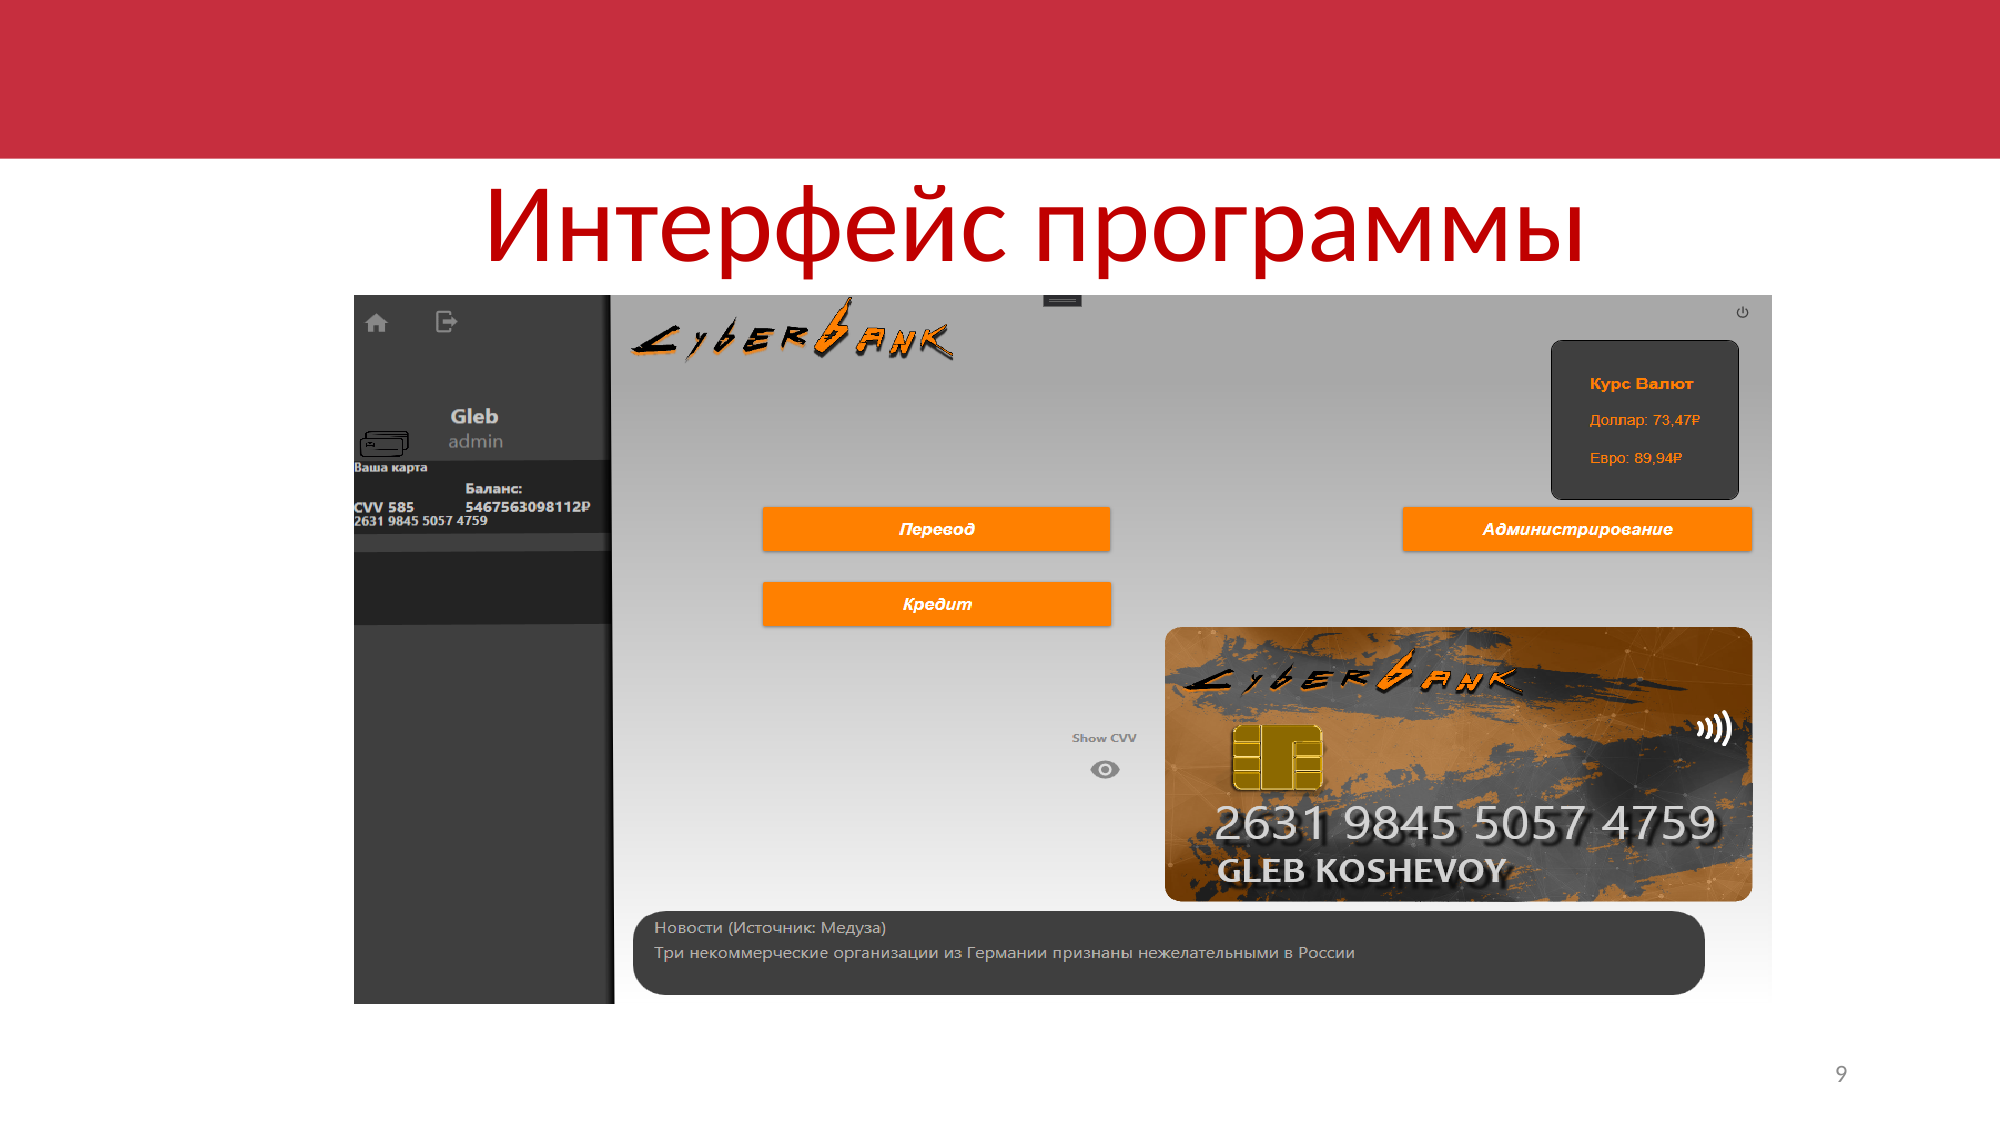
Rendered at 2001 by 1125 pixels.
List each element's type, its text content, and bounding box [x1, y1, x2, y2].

text_box Интерфейс программы [468, 141, 1605, 292]
slide_number 9 [1412, 1042, 1863, 1103]
picture [354, 295, 1772, 1004]
text_box [0, 0, 2000, 159]
